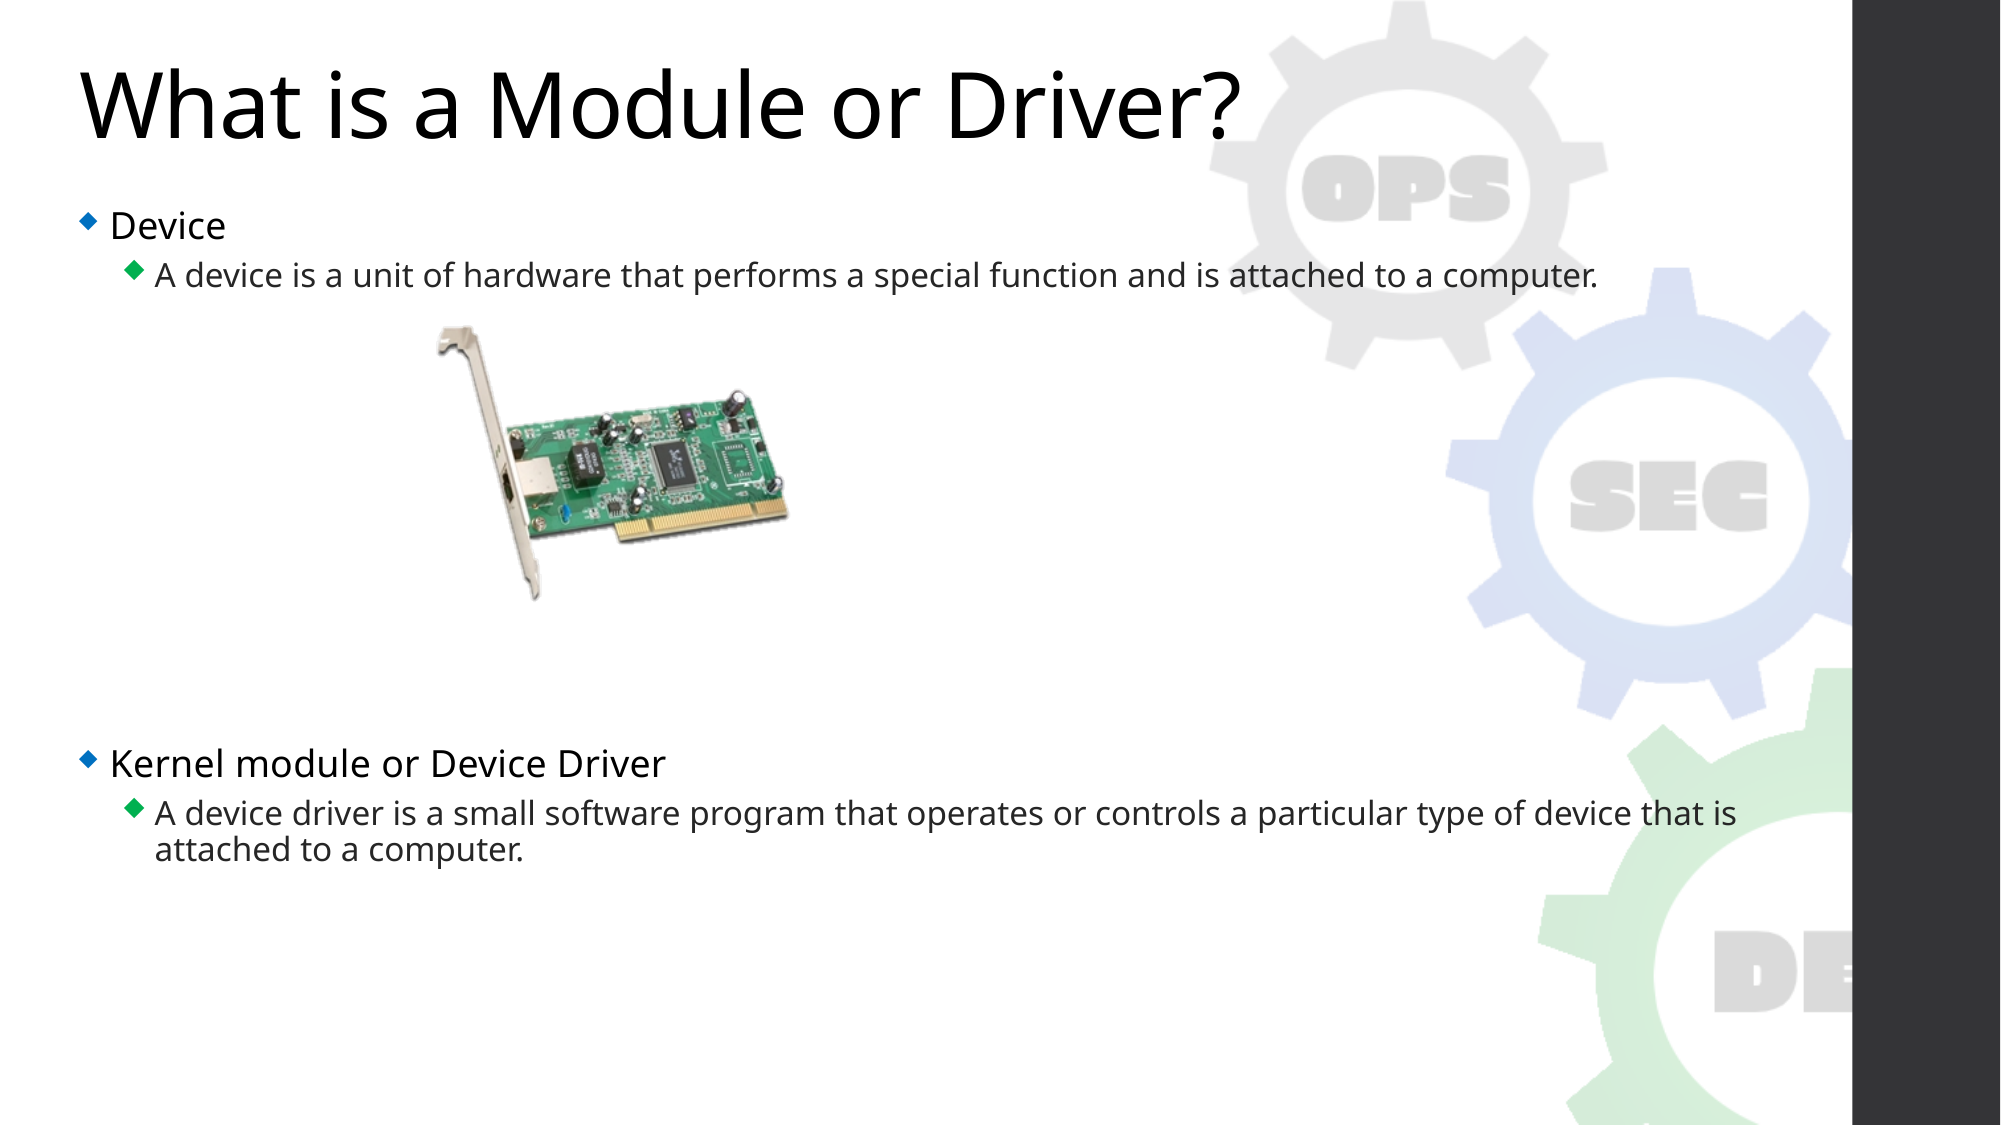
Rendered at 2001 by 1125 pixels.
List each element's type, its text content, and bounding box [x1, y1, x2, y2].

list Device A device is a unit of hardware that performs a special function and is attached to a computer. Kernel module or Device Driver A device driver is a small software program that operates or controls a particular type of device that is attached to a computer. [64, 198, 1797, 1073]
title What is a Module or Driver? [64, 33, 1797, 166]
picture [413, 262, 810, 659]
